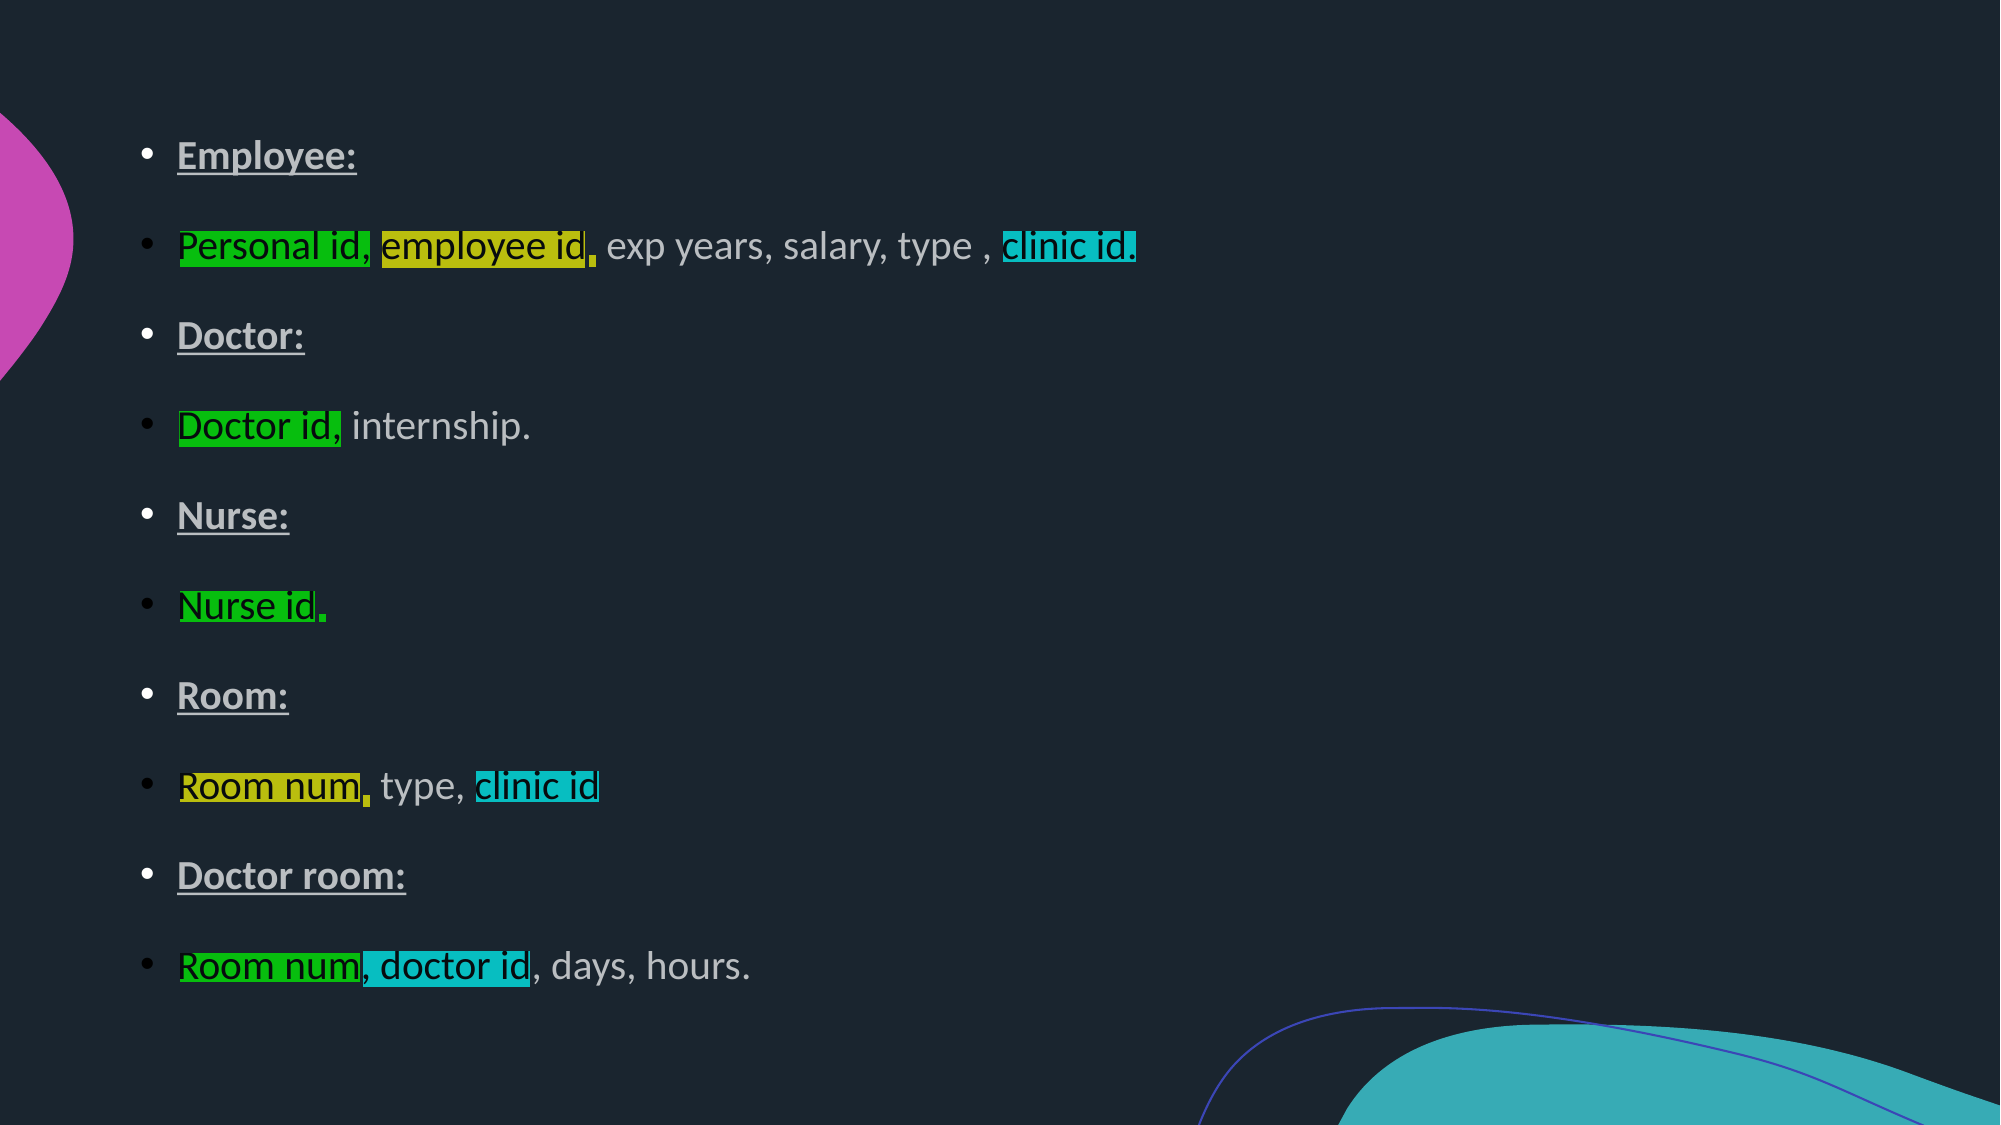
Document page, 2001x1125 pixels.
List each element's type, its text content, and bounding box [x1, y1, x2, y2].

list Employee: Personal id, employee id, exp years, salary, type , clinic id. Doctor: Doctor id, internship. Nurse: Nurse id. Room: Room num, type, clinic id Doctor room: Room num, doctor id, days, hours. [125, 117, 1875, 1002]
